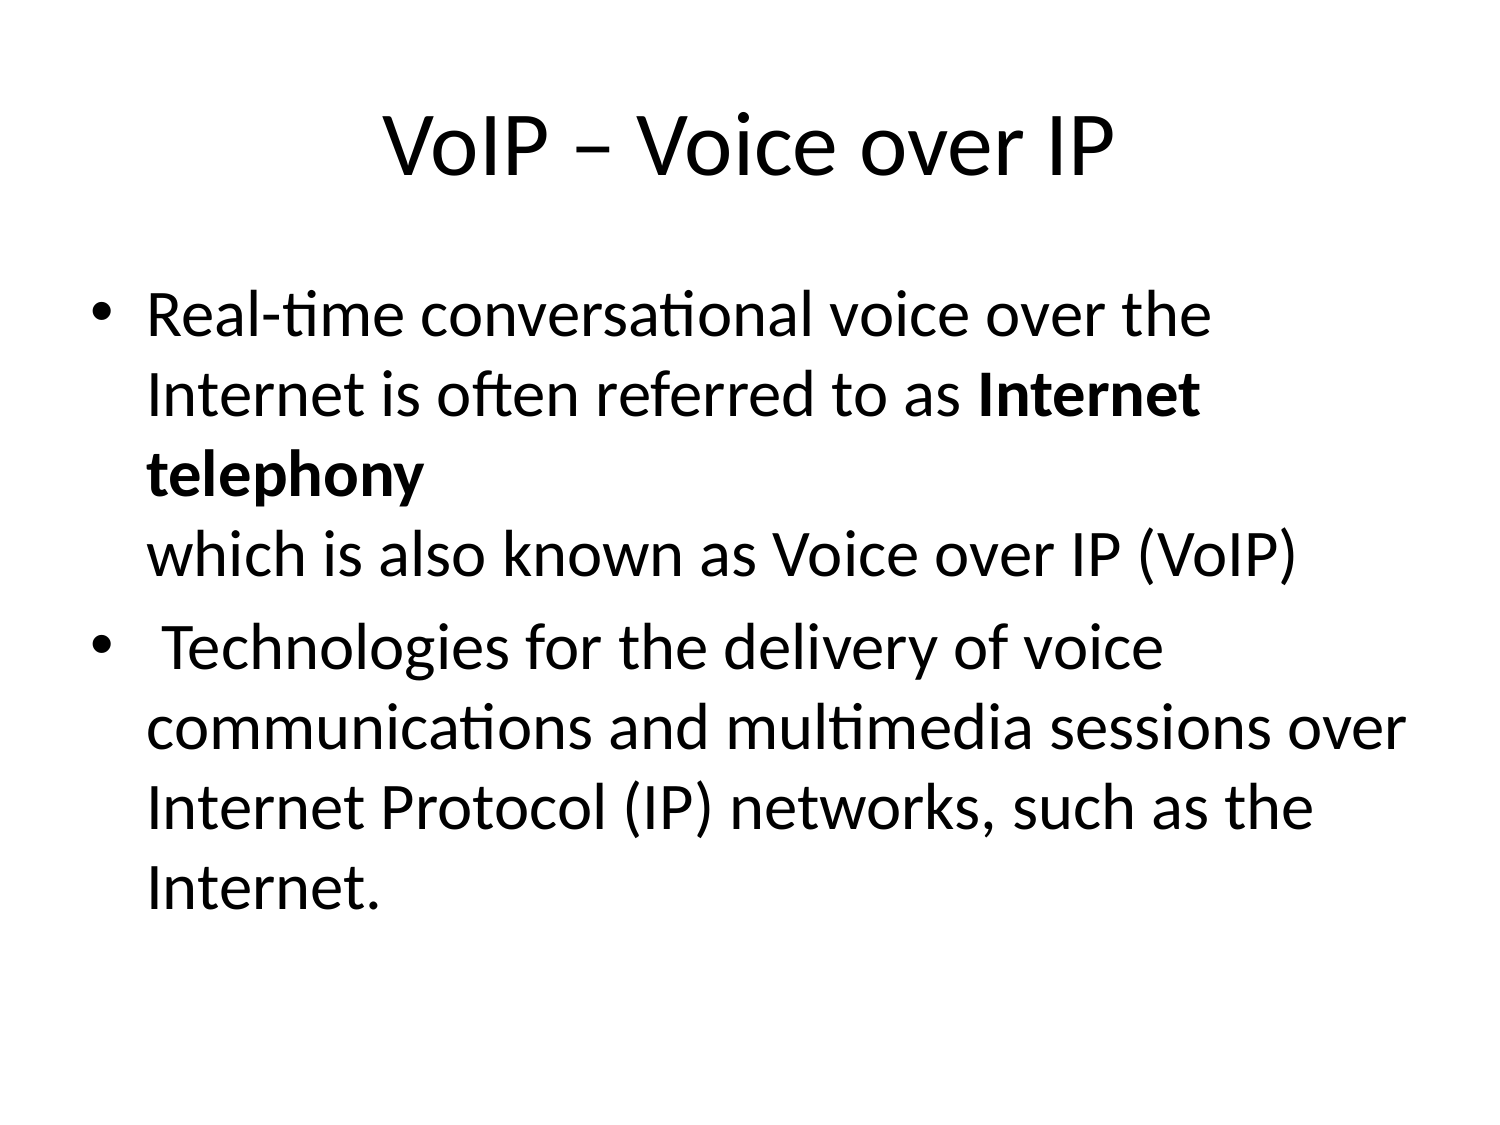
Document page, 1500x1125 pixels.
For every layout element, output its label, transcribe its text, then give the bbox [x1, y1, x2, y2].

list Real-time conversational voice over the Internet is often referred to as Internet telephony which is also known as Voice over IP (VoIP) Technologies for the delivery of voice communications and multimedia sessions over Internet Protocol (IP) networks, such as the Internet. [75, 262, 1425, 1005]
title VoIP – Voice over IP [75, 45, 1425, 233]
